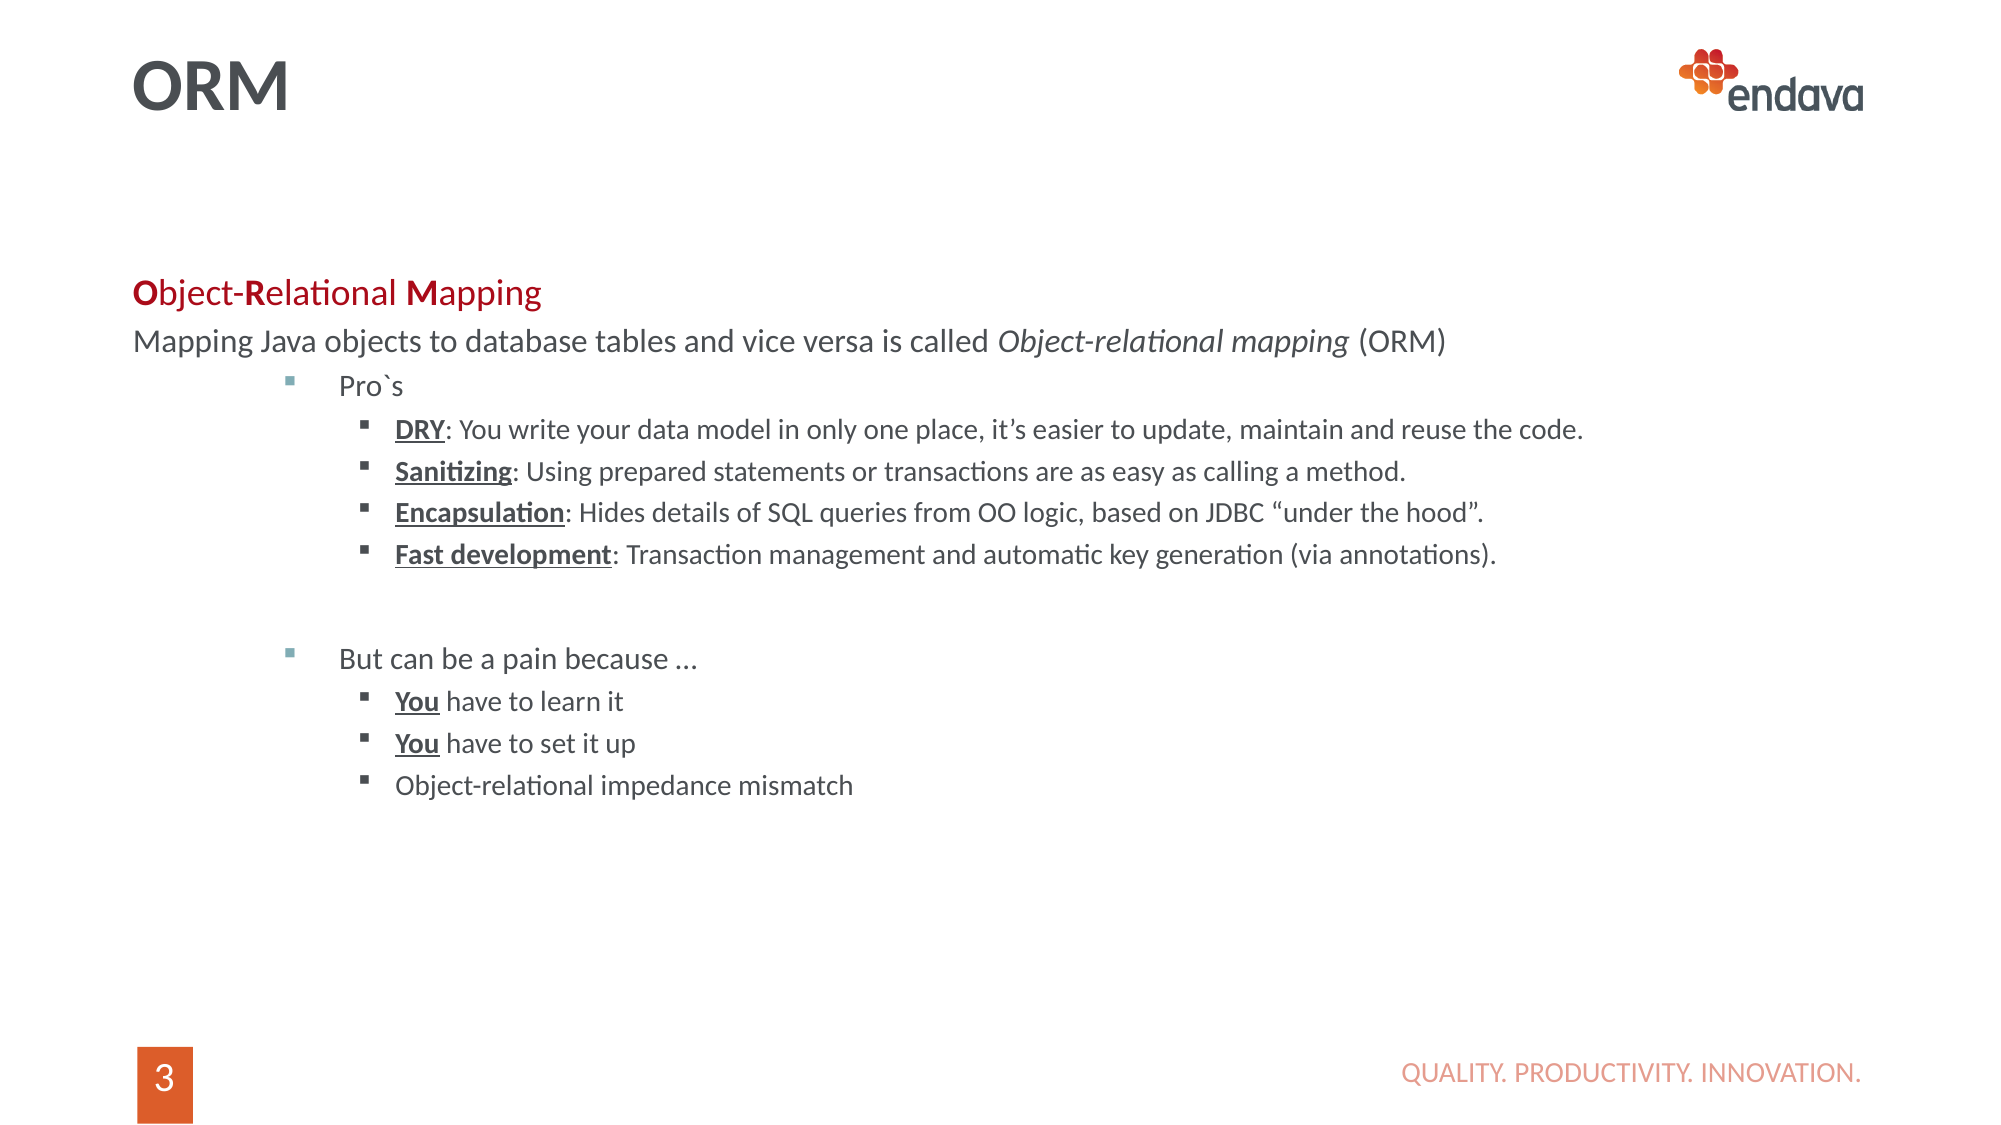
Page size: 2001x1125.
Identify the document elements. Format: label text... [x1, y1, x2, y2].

title ORM [132, 38, 1530, 218]
list Object-Relational Mapping Mapping Java objects to database tables and vice versa is called Object-relational mapping (ORM) Pro`s DRY: You write your data model in only one place, it’s easier to update, maintain and reuse the code. Sanitizing: Using prepared statements or transactions are as easy as calling a method. Encapsulation: Hides details of SQL queries from OO logic, based on JDBC “under the hood”. Fast development: Transaction management and automatic key generation (via annotations). But can be a pain because … You have to learn it You have to set it up Object-relational impedance mismatch [132, 265, 1863, 987]
picture [1679, 49, 1863, 111]
slide_number QUALITY. PRODUCTIVITY. INNOVATION. [1252, 1040, 1863, 1101]
